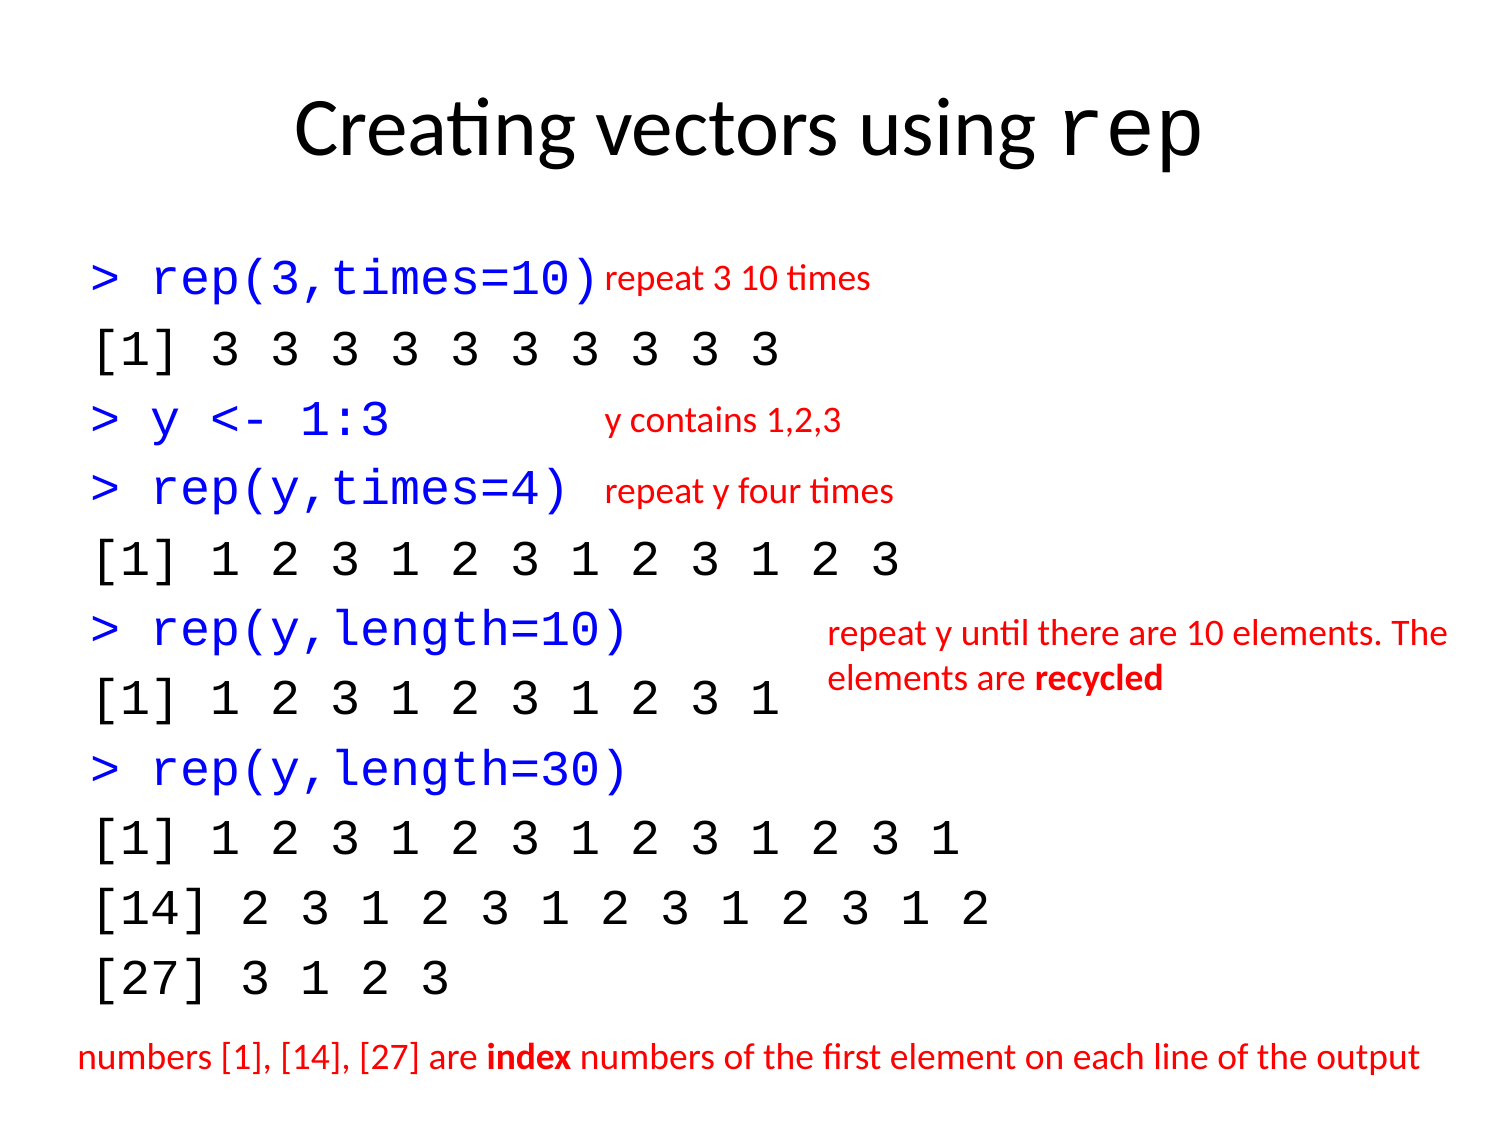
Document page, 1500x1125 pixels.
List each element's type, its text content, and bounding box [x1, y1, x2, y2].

text_box repeat y until there are 10 elements. The elements are recycled [812, 600, 1477, 706]
title Creating vectors using rep [75, 45, 1425, 200]
list > rep(3,times=10) [1] 3 3 3 3 3 3 3 3 3 3 > y <- 1:3 > rep(y,times=4) [1] 1 2 3 1 2 3 1 2 3 1 2 3 > rep(y,length=10) [1] 1 2 3 1 2 3 1 2 3 1 > rep(y,length=30) [1] 1 2 3 1 2 3 1 2 3 1 2 3 1 [14] 2 3 1 2 3 1 2 3 1 2 3 1 2 [27] 3 1 2 3 [75, 237, 1425, 1024]
text_box repeat y four times [589, 458, 953, 519]
text_box numbers [1], [14], [27] are index numbers of the first element on each line of the output [62, 1024, 1463, 1085]
text_box y contains 1,2,3 [589, 387, 953, 448]
text_box repeat 3 10 times [589, 245, 953, 306]
